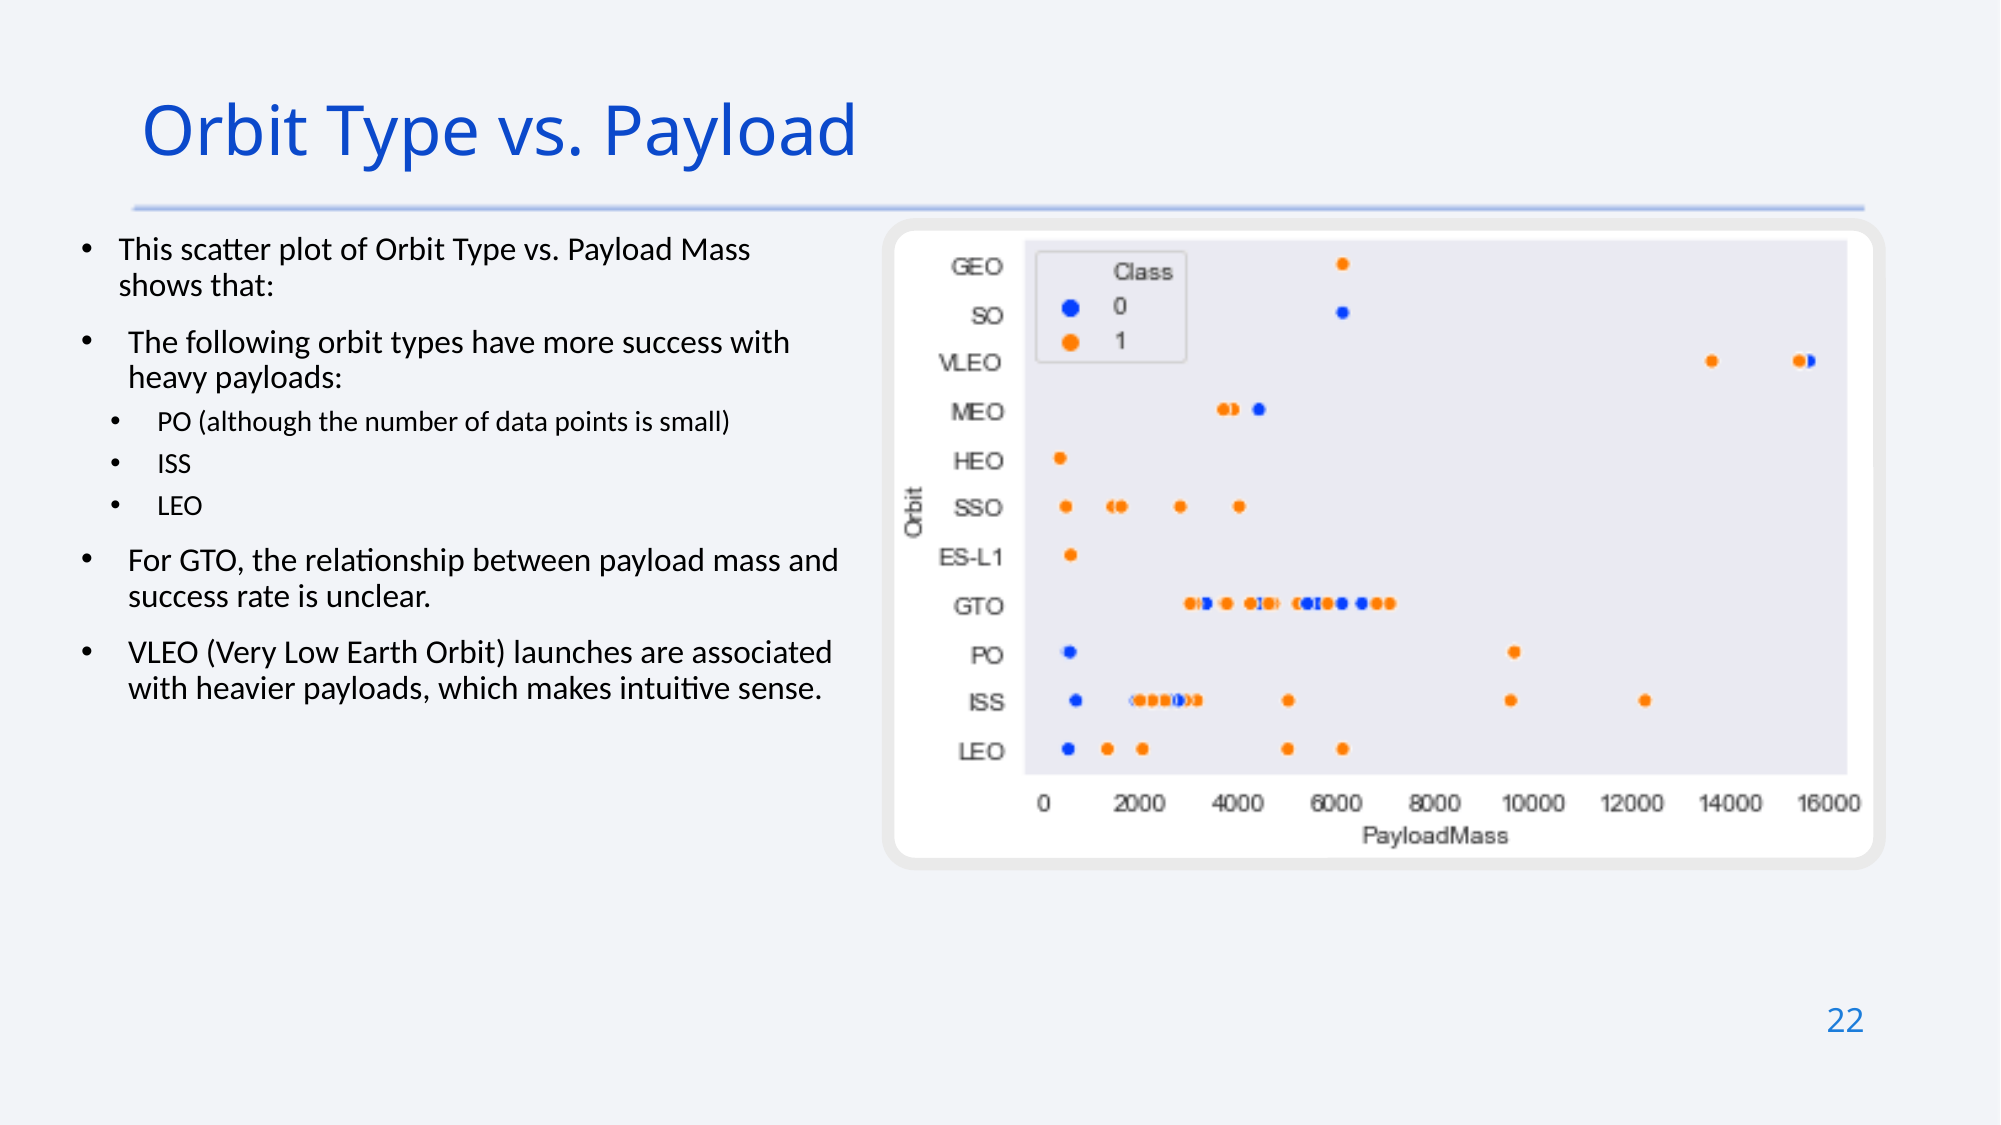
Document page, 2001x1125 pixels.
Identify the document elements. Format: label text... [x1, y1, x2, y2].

text_box Orbit Type vs. Payload [126, 88, 1852, 179]
picture [0, 0, 2001, 1125]
text_box This scatter plot of Orbit Type vs. Payload Mass shows that: The following orbit types have more success with heavy payloads: PO (although the number of data points is small) ISS LEO For GTO, the relationship between payload mass and success rate is unclear. VLEO (Very Low Earth Orbit) launches are associated with heavier payloads, which makes intuitive sense. [66, 224, 859, 1037]
slide_number 22 [1429, 988, 1880, 1055]
